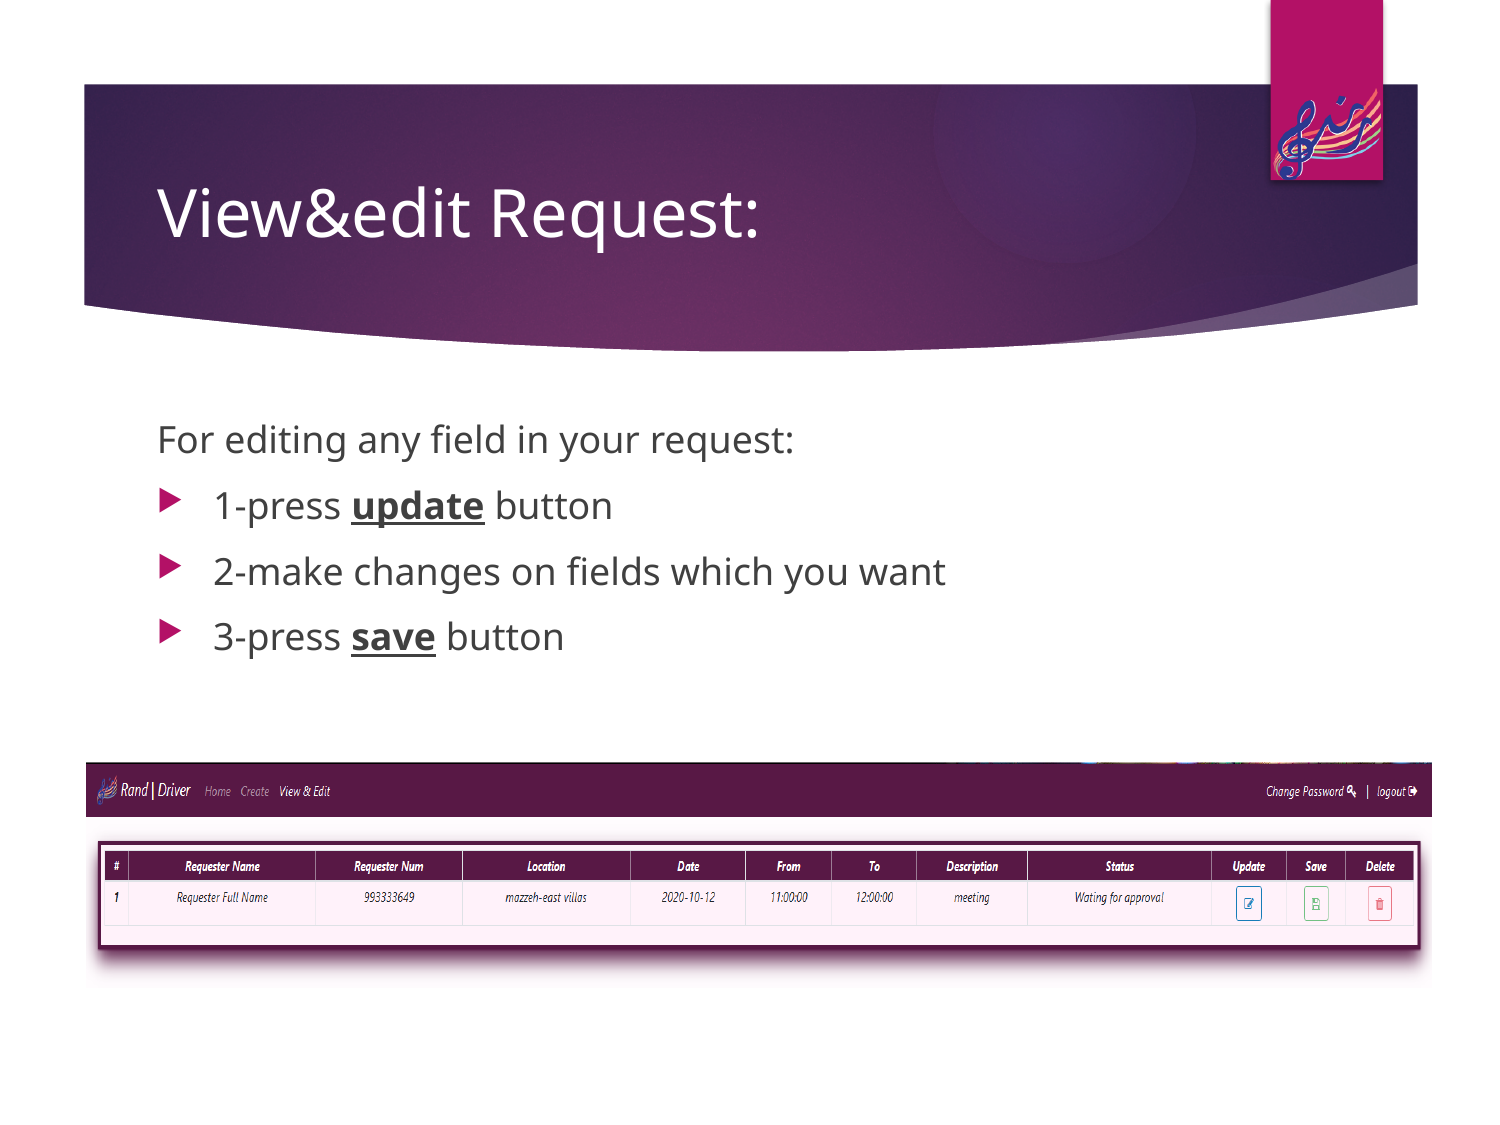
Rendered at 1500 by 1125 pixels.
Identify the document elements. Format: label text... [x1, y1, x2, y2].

picture [86, 762, 1432, 988]
picture [1269, 88, 1382, 180]
title View&edit Request: [142, 152, 1183, 269]
list For editing any field in your request: 1-press update button 2-make changes on fields which you want 3-press save button [141, 408, 1183, 760]
